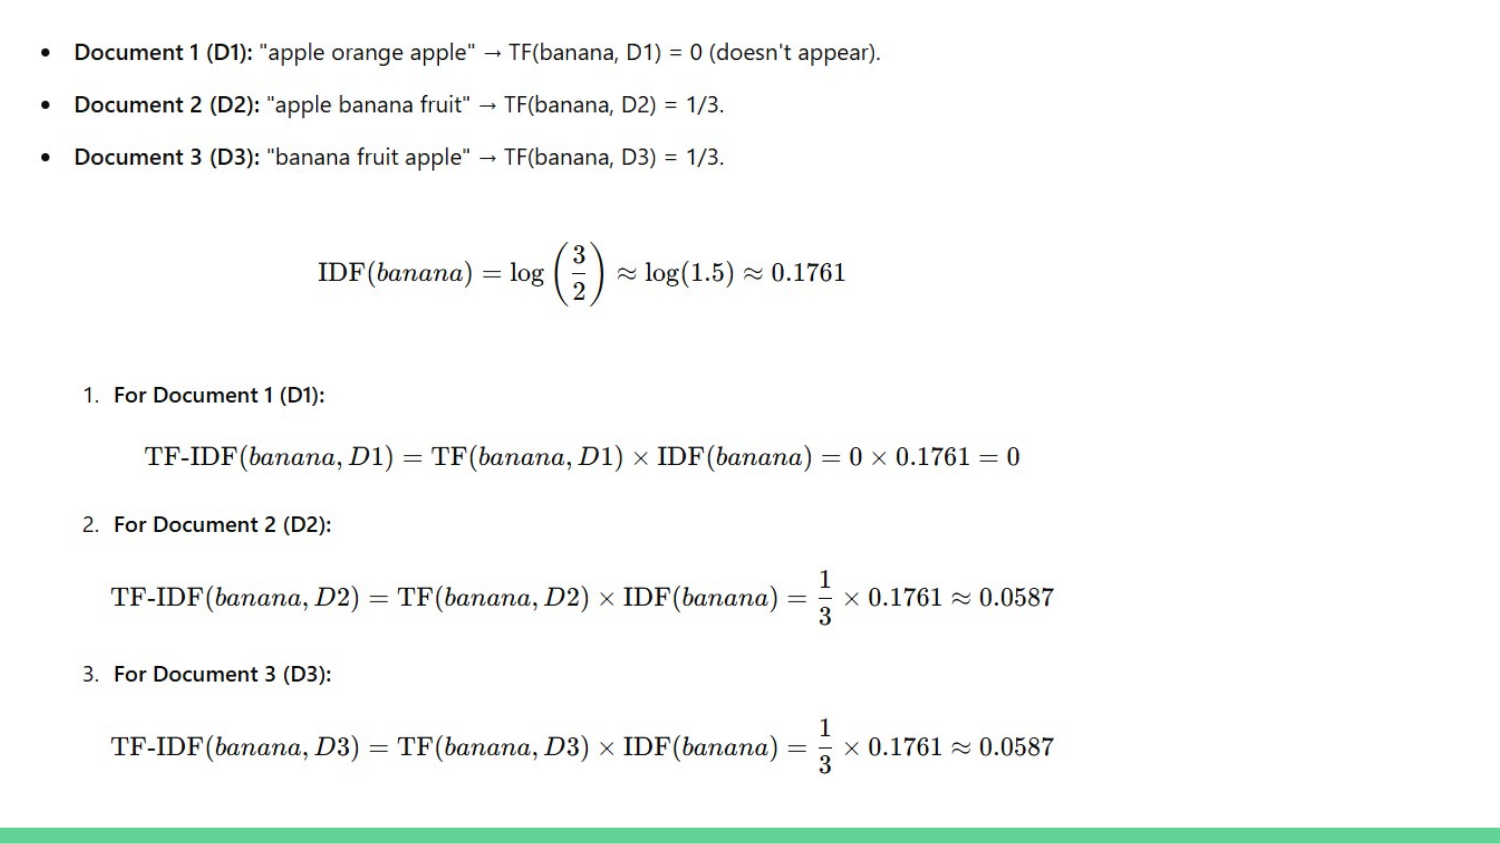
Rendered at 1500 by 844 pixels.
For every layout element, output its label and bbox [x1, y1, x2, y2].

picture [24, 24, 896, 188]
picture [49, 223, 1082, 791]
